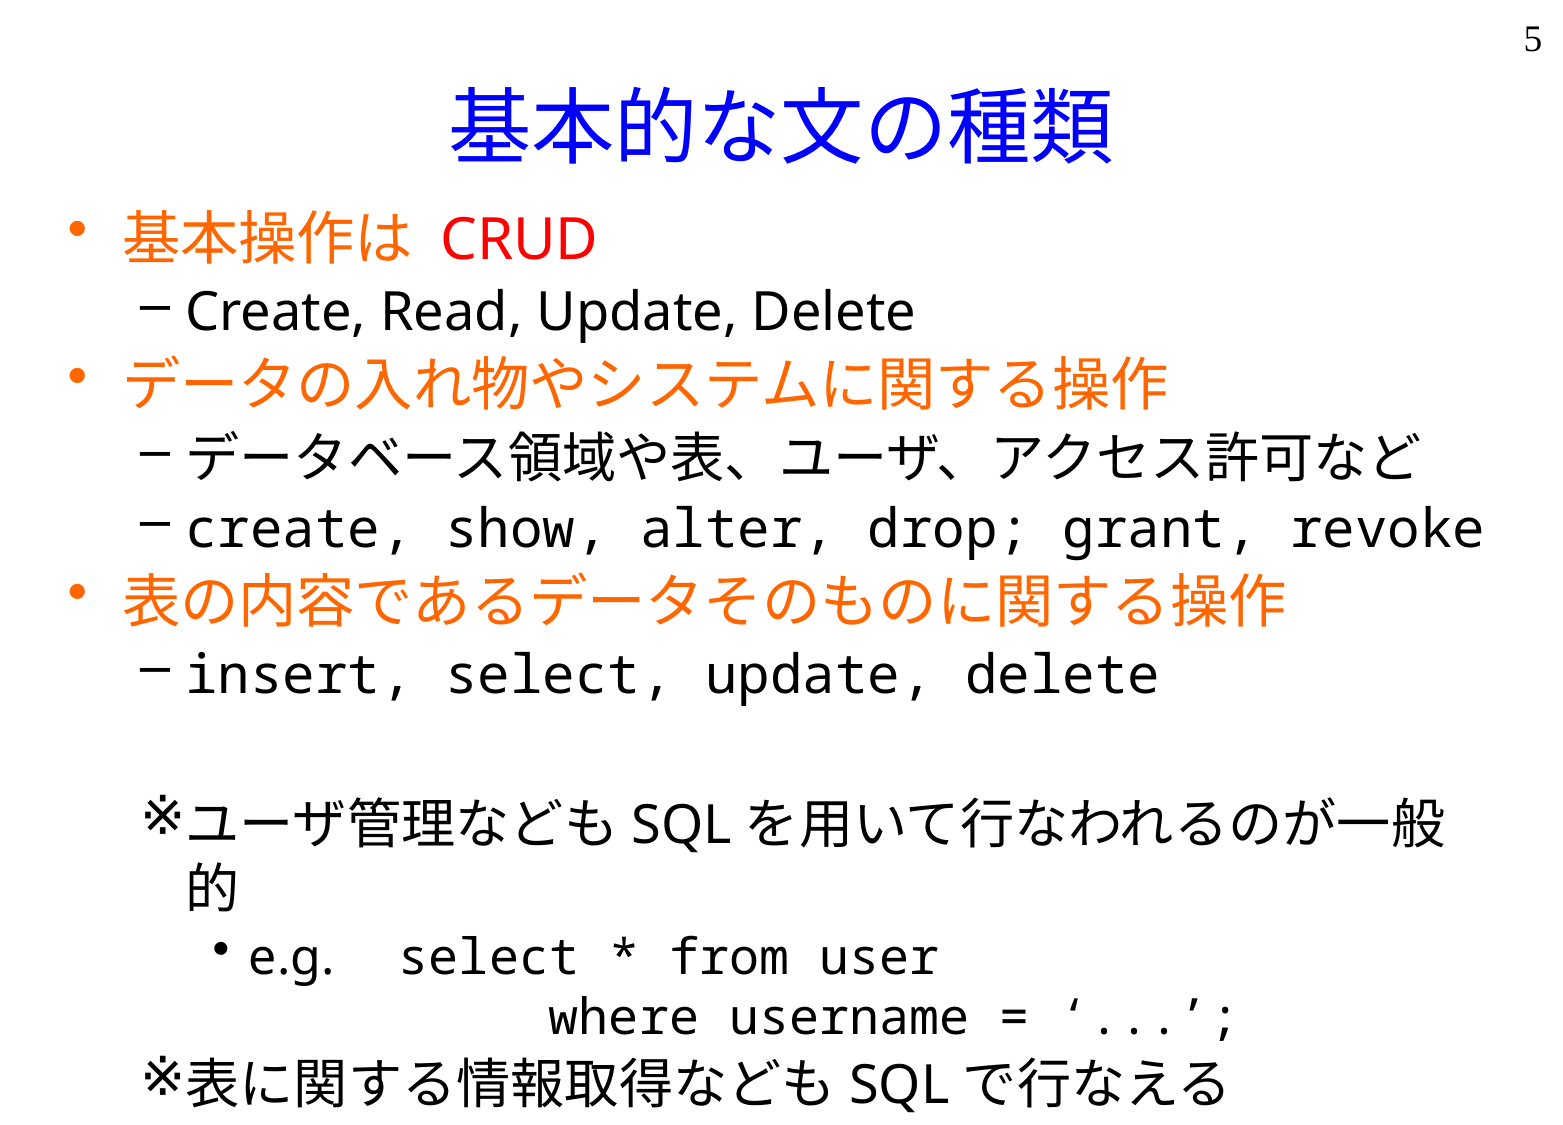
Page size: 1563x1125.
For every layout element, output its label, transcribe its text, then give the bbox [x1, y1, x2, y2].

text_box 5 [1463, 7, 1557, 61]
list 基本操作は CRUD Create, Read, Update, Delete データの入れ物やシステムに関する操作 データベース領域や表、ユーザ、アクセス許可など create, show, alter, drop; grant, revoke 表の内容であるデータそのものに関する操作 insert, select, update, delete ユーザ管理などもSQLを用いて行なわれるのが一般的 e.g. select * from user where username = ‘...’; 表に関する情報取得などもSQLで行なえる e.g. show fields from 表名; [53, 193, 1510, 1093]
title 基本的な文の種類 [55, 69, 1507, 179]
